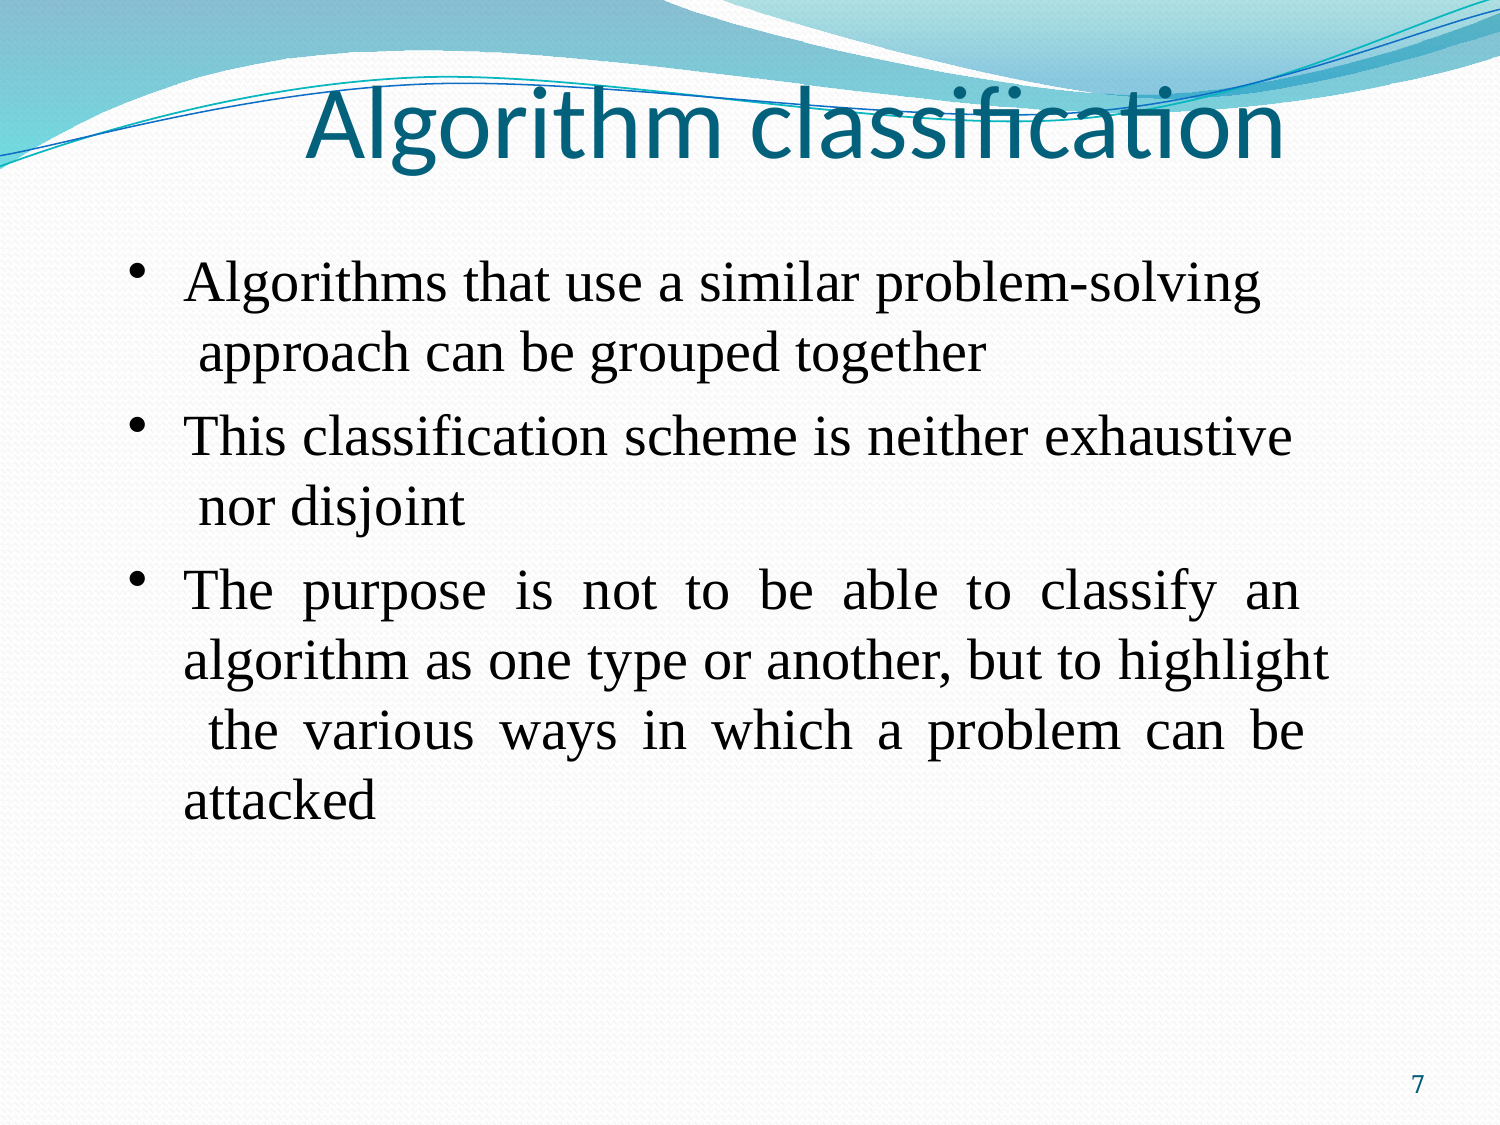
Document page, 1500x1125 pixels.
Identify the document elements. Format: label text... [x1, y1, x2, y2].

text_box Algorithms that use a similar problem-solving approach can be grouped together This classification scheme is neither exhaustive nor disjoint The purpose is not to be able to classify an algorithm as one type or another, but to highlight the various ways in which a problem can be attacked [125, 240, 1331, 831]
slide_number 7 [1299, 1042, 1425, 1103]
title Algorithm classification [303, 0, 1425, 179]
